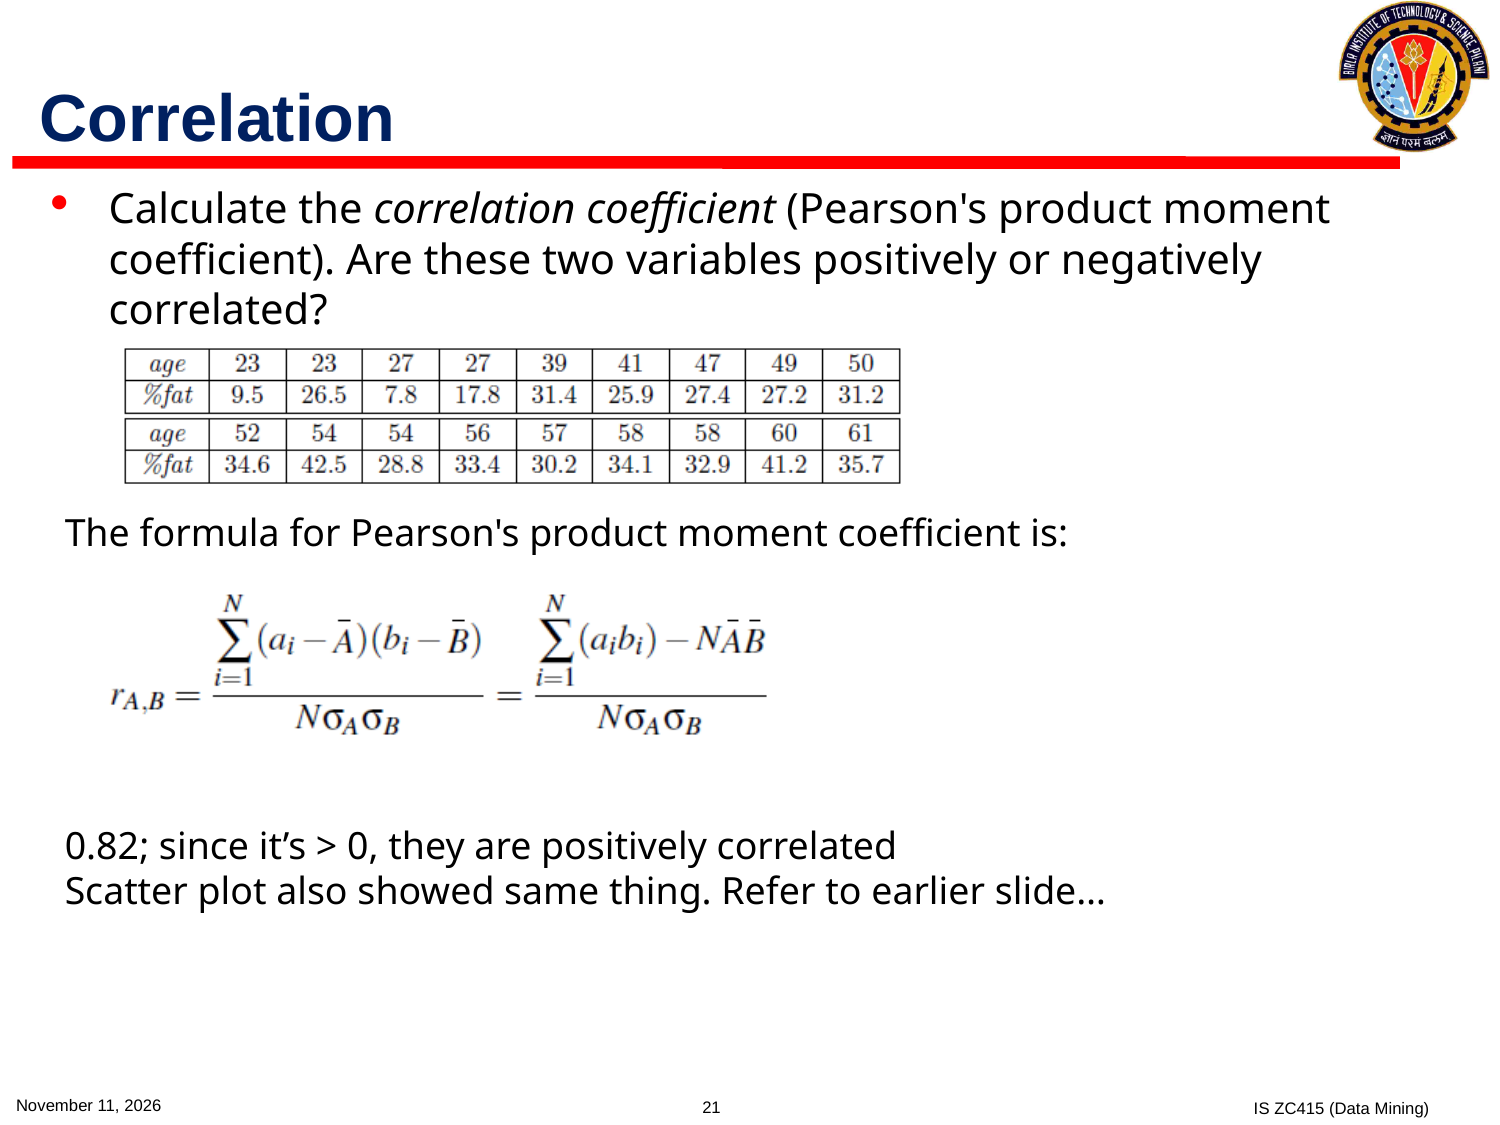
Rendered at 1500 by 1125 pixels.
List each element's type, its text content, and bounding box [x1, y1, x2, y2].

picture [1337, 0, 1490, 153]
text_box The formula for Pearson's product moment coefficient is: [49, 501, 1338, 562]
list Calculate the correlation coefficient (Pearson's product moment coefficient). Are these two variables positively or negatively correlated? [37, 174, 1388, 340]
text_box 0.82; since it’s > 0, they are positively correlated Scatter plot also showed same thing. Refer to earlier slide… [49, 814, 1338, 920]
picture [118, 339, 906, 488]
title Correlation [24, 24, 1096, 163]
picture [99, 587, 771, 738]
